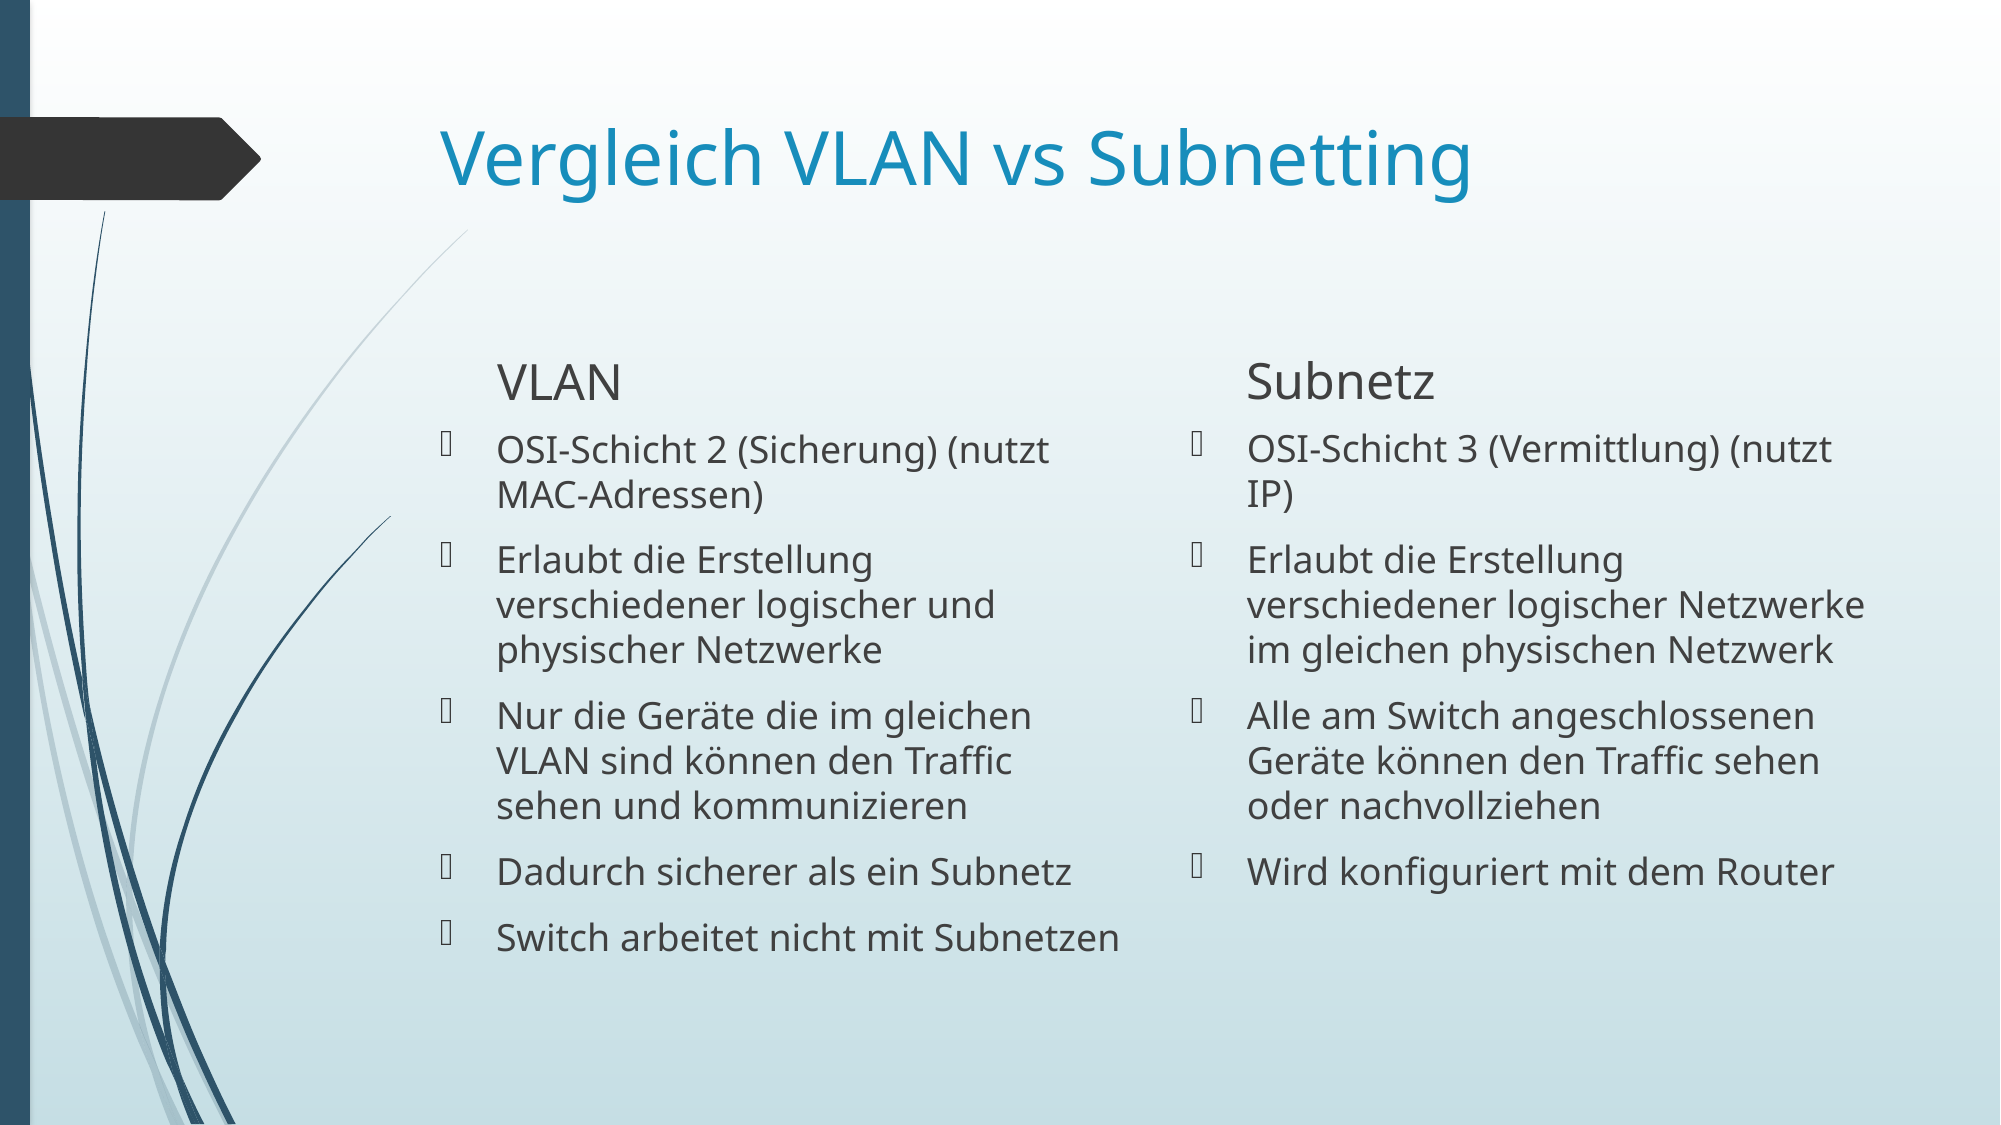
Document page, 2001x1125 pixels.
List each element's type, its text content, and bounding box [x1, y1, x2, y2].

list OSI-Schicht 3 (Vermittlung) (nutzt IP) Erlaubt die Erstellung verschiedener logischer Netzwerke im gleichen physischen Netzwerk Alle am Switch angeschlossenen Geräte können den Traffic sehen oder nachvollziehen Wird konfiguriert mit dem Router [1175, 417, 1888, 968]
list OSI-Schicht 2 (Sicherung) (nutzt MAC-Adressen) Erlaubt die Erstellung verschiedener logischer und physischer Netzwerke Nur die Geräte die im gleichen VLAN sind können den Traffic sehen und kommunizieren Dadurch sicherer als ein Subnetz Switch arbeitet nicht mit Subnetzen [424, 418, 1138, 969]
title Vergleich VLAN vs Subnetting [425, 102, 1888, 313]
list VLAN [482, 323, 1138, 418]
list Subnetz [1231, 323, 1888, 417]
